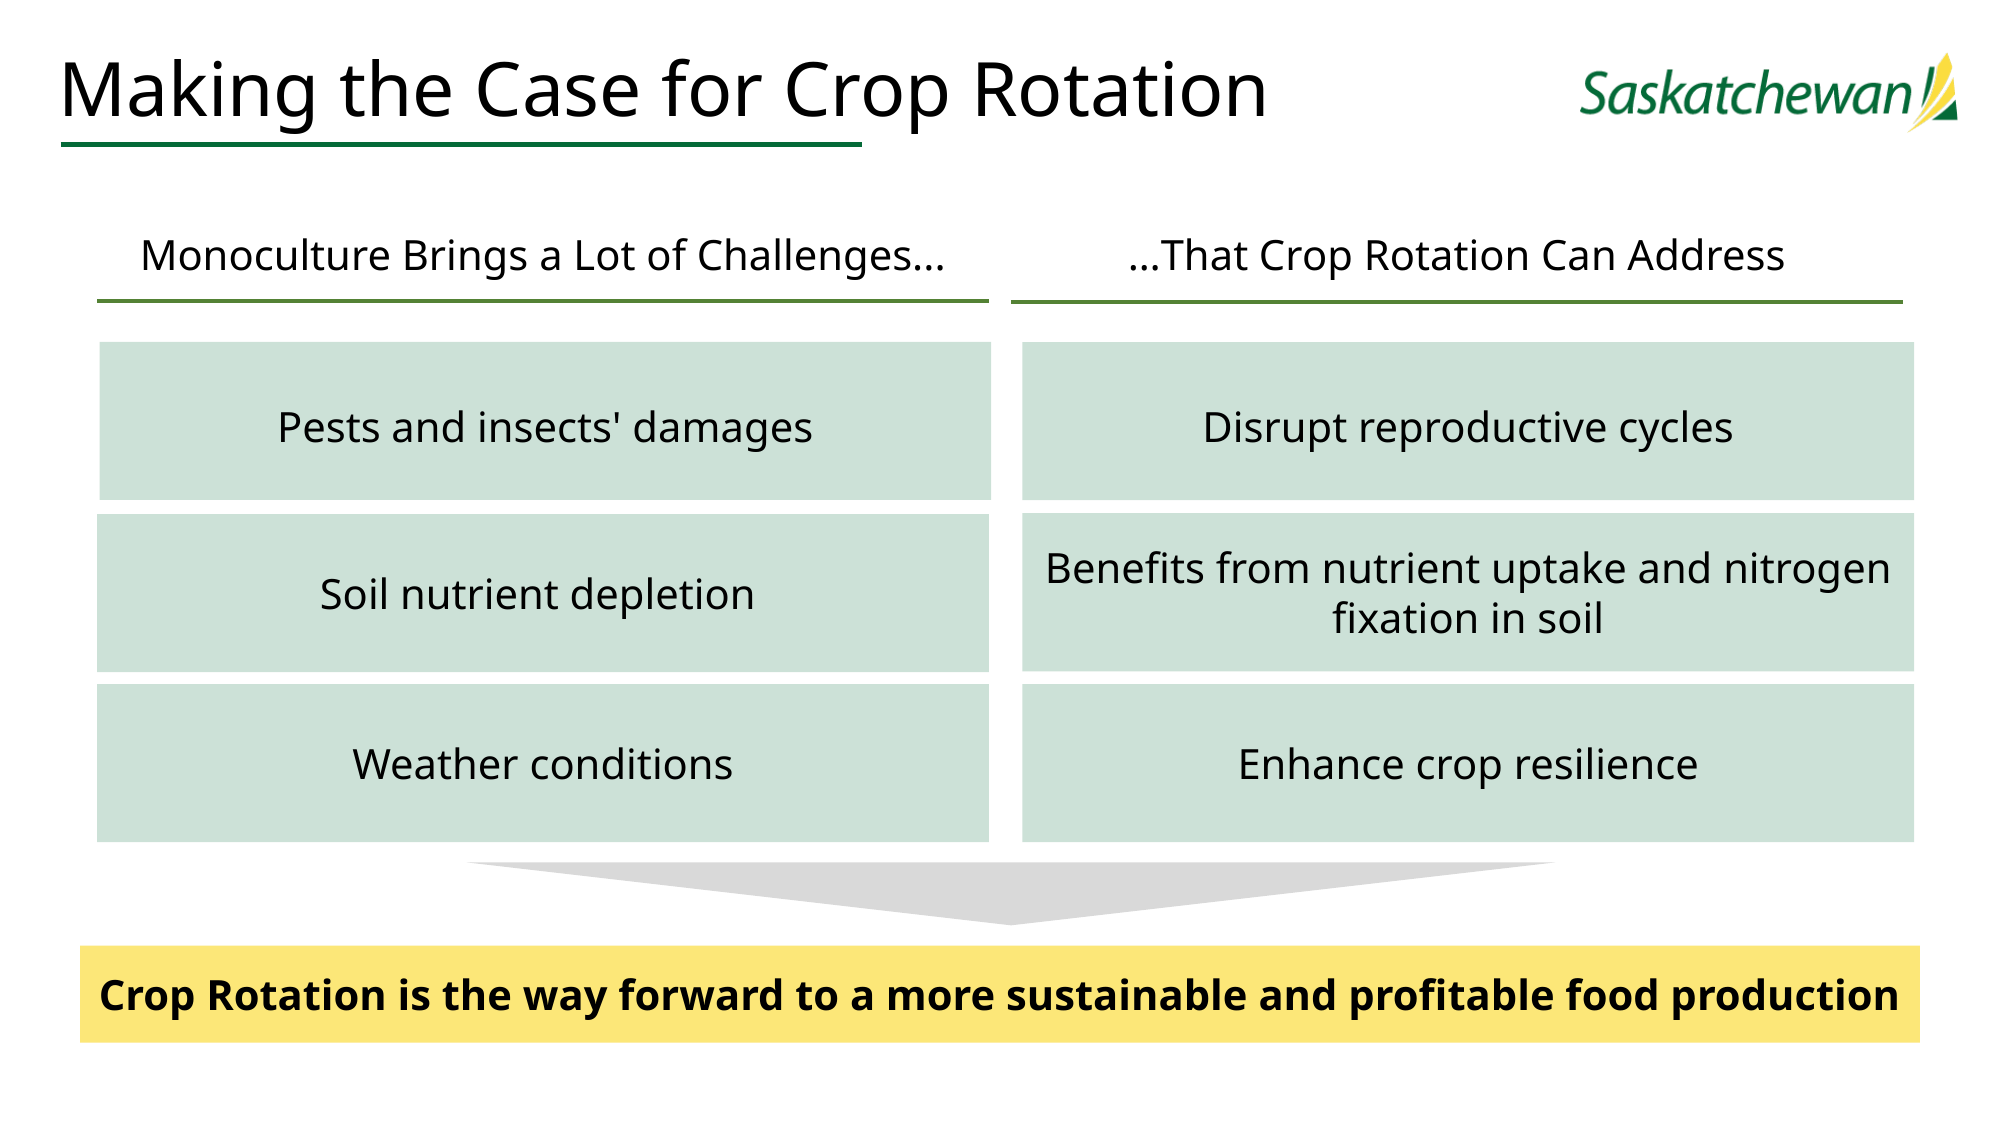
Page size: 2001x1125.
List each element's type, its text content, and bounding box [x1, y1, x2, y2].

text_box [466, 861, 1556, 927]
text_box Disrupt reproductive cycles [1021, 341, 1915, 501]
text_box Pests and insects' damages [98, 341, 992, 501]
text_box Crop Rotation is the way forward to a more sustainable and profitable food production [79, 945, 1921, 1044]
text_box Benefits from nutrient uptake and nitrogen fixation in soil [1021, 512, 1915, 672]
title Making the Case for Crop Rotation [43, 0, 1769, 202]
text_box Weather conditions [96, 683, 990, 843]
text_box Enhance crop resilience [1021, 683, 1915, 843]
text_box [97, 147, 989, 366]
text_box Soil nutrient depletion [96, 513, 990, 673]
picture [1769, 52, 1958, 133]
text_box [1010, 148, 1903, 366]
